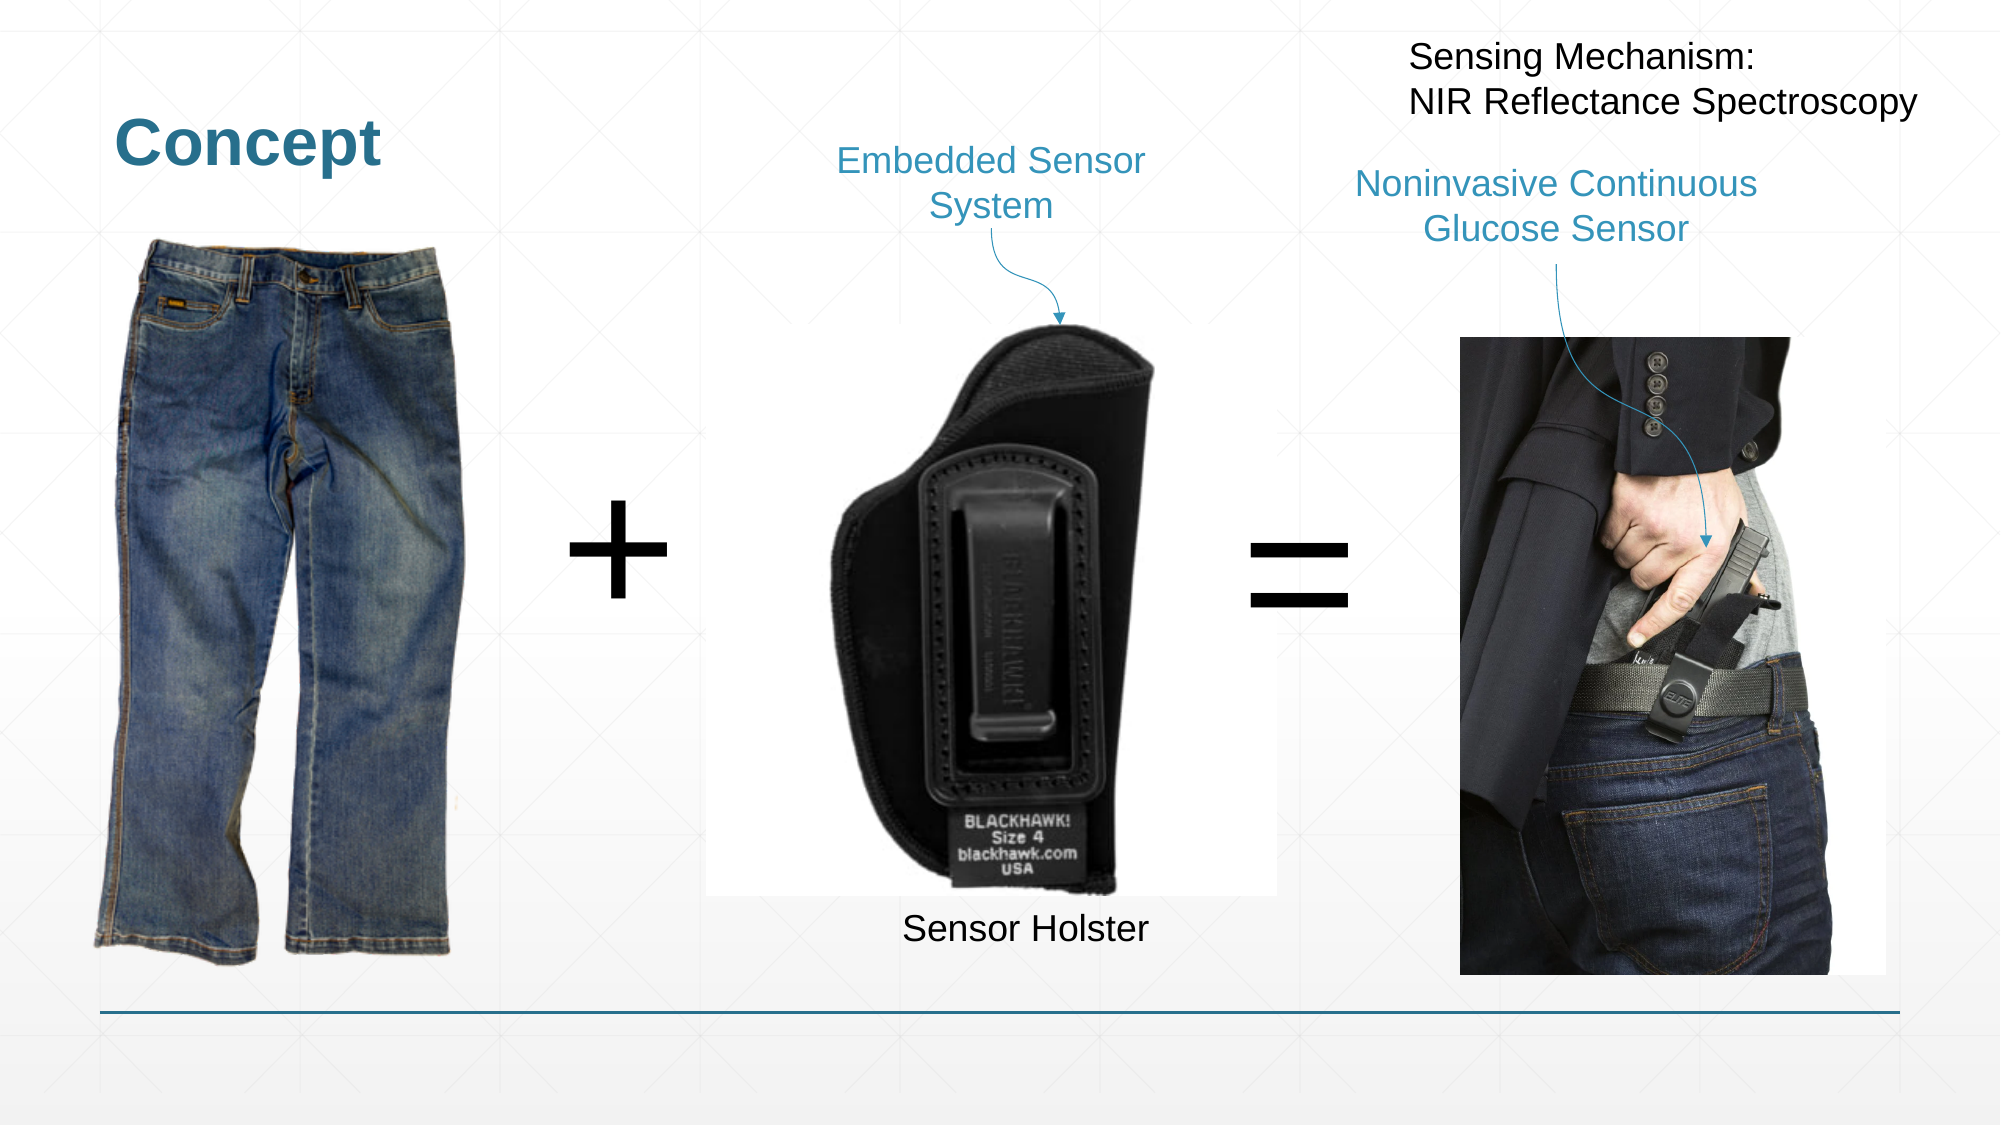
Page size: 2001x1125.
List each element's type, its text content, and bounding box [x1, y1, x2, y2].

text_box Noninvasive Continuous Glucose Sensor [1332, 151, 1780, 257]
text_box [1489, 330, 1774, 481]
text_box Sensing Mechanism: NIR Reflectance Spectroscopy [1393, 24, 1957, 130]
text_box = [1277, 433, 1400, 689]
title Concept [99, 37, 469, 188]
text_box + [538, 409, 706, 665]
text_box Embedded Sensor System [806, 128, 1176, 234]
picture [37, 224, 538, 975]
picture [1460, 337, 1886, 975]
text_box Sensor Holster [813, 896, 1239, 957]
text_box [977, 242, 1075, 311]
picture [706, 324, 1277, 896]
